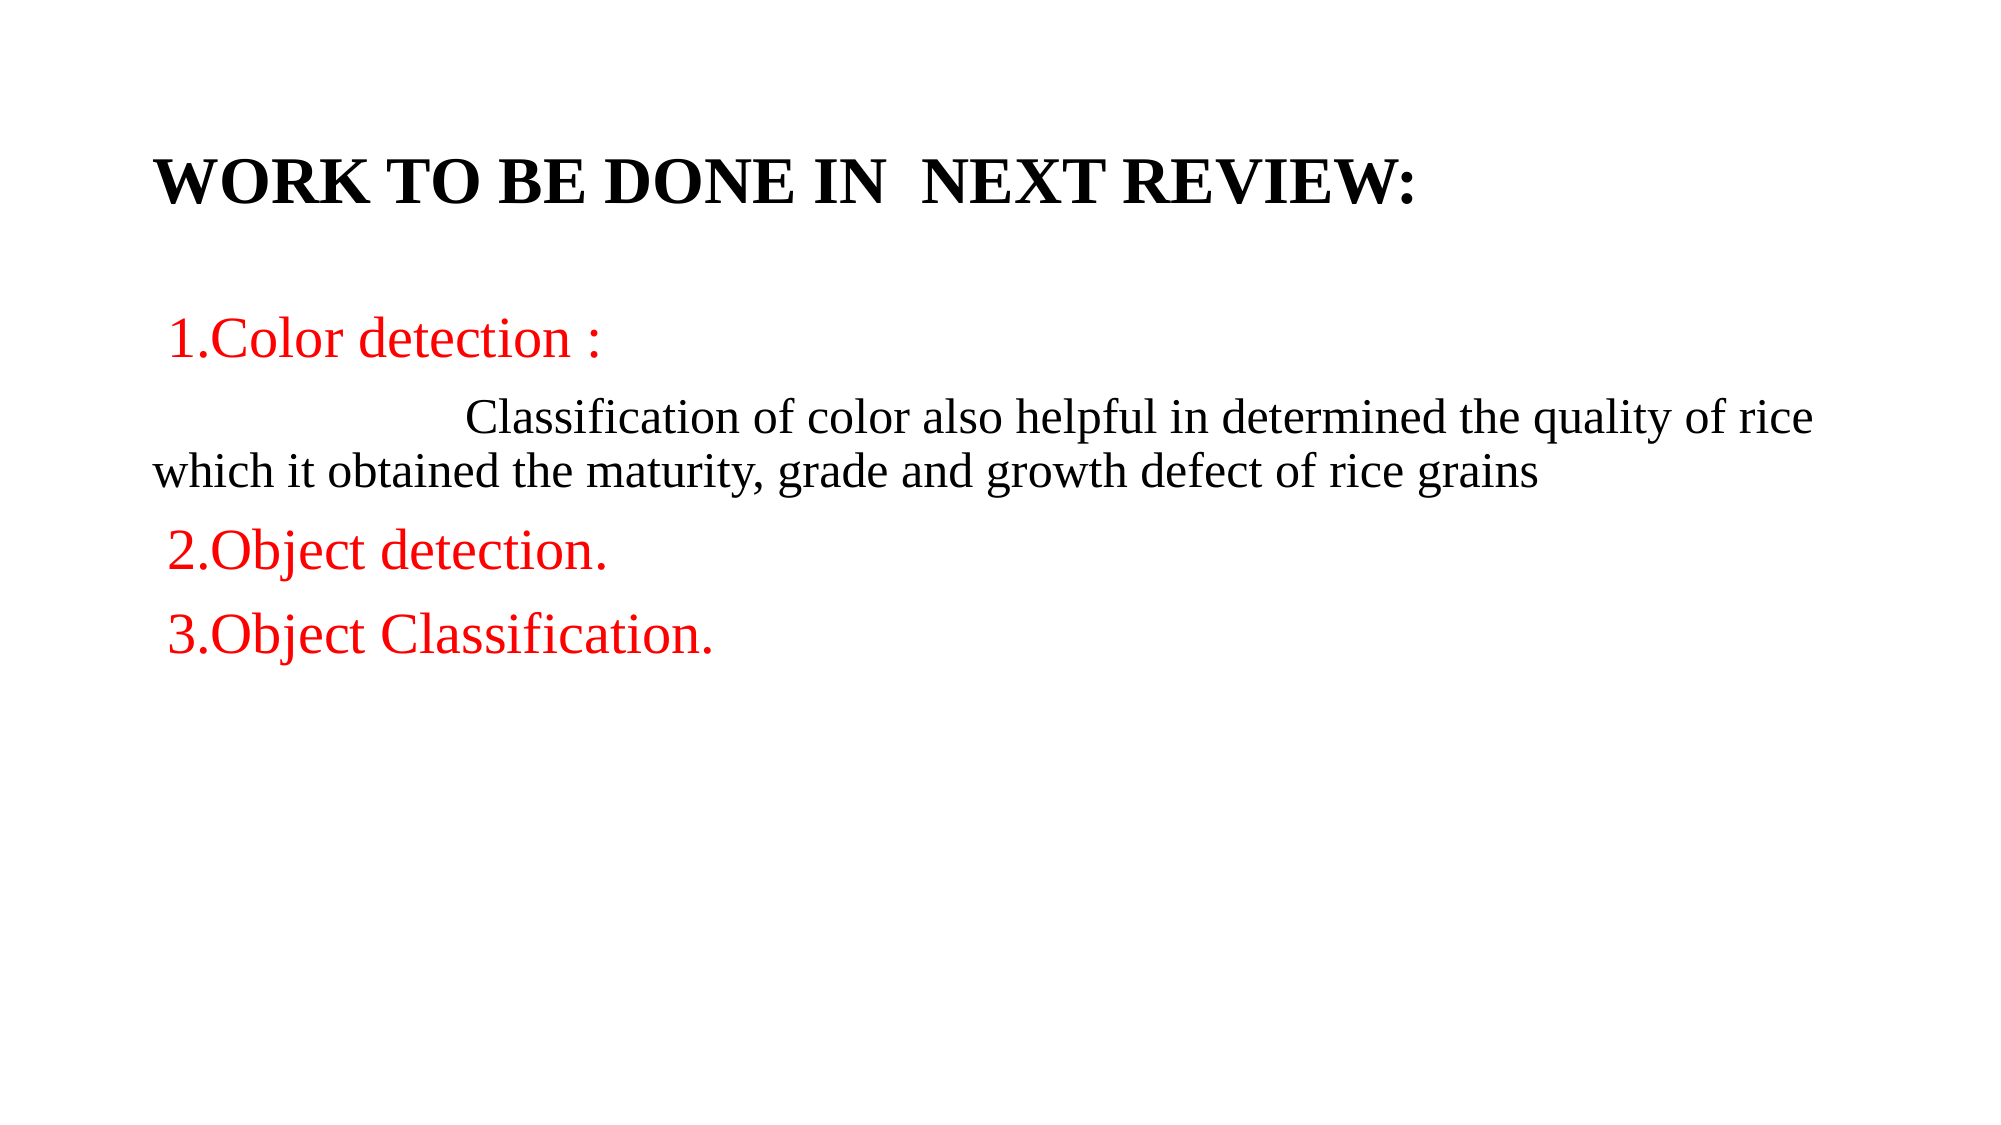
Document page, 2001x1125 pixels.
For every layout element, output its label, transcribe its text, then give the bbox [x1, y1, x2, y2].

title WORK TO BE DONE IN NEXT REVIEW: [137, 86, 1863, 278]
list 1.Color detection : Classification of color also helpful in determined the quality of rice which it obtained the maturity, grade and growth defect of rice grains 2.Object detection. 3.Object Classification. [137, 299, 1863, 1014]
